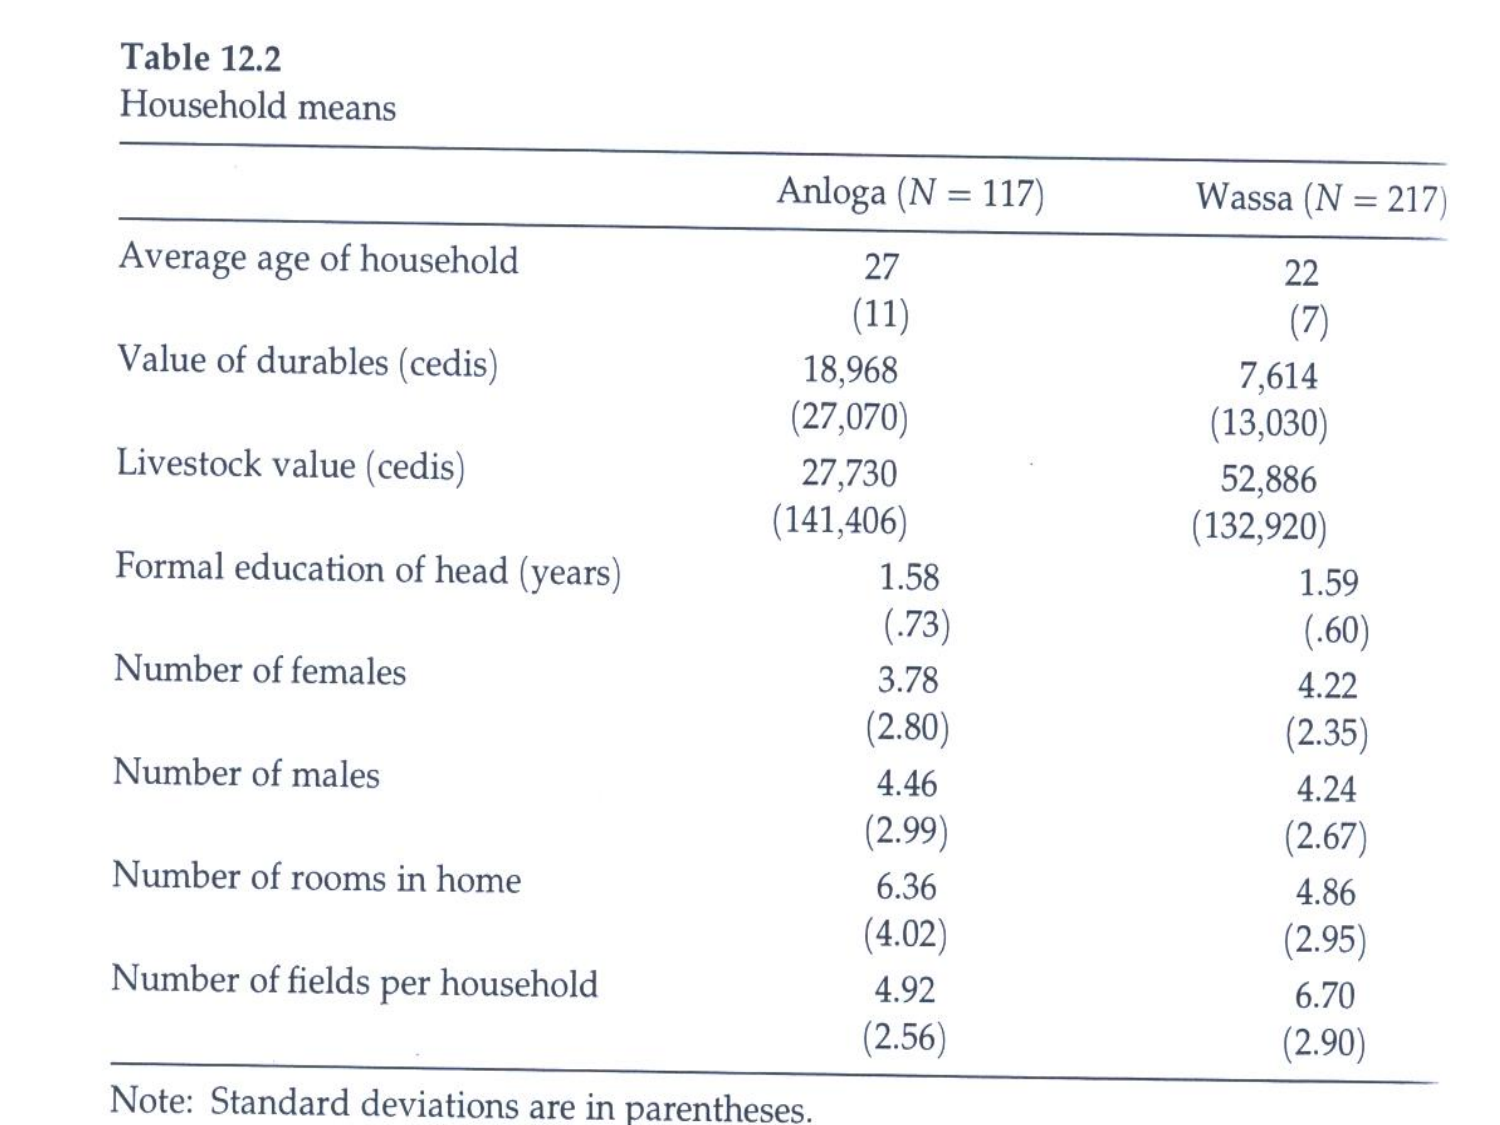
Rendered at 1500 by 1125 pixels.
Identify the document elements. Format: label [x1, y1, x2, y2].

list [62, 0, 1451, 1125]
